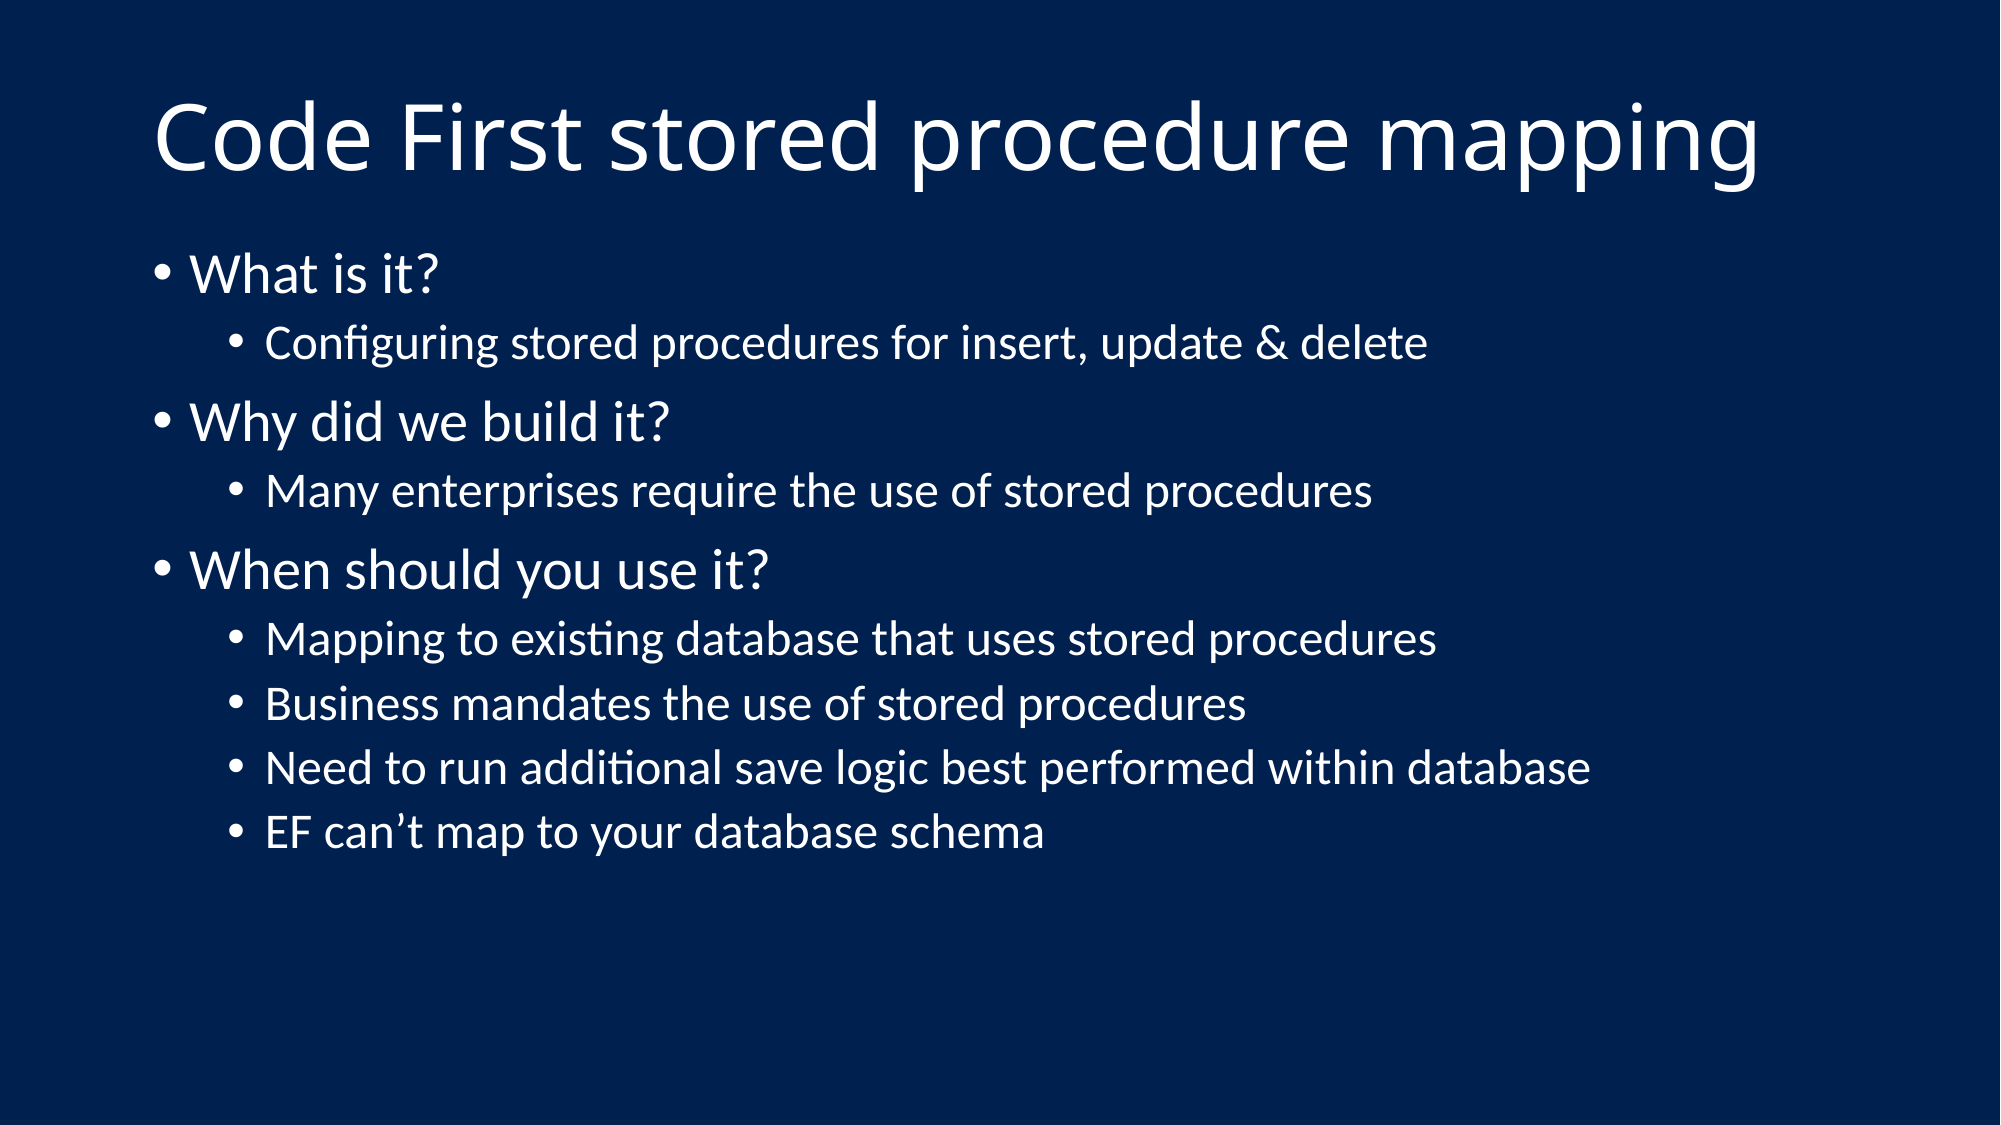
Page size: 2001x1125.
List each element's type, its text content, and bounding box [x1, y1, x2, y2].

title Code First stored procedure mapping [137, 59, 1863, 221]
list What is it? Configuring stored procedures for insert, update & delete Why did we build it? Many enterprises require the use of stored procedures When should you use it? Mapping to existing database that uses stored procedures Business mandates the use of stored procedures Need to run additional save logic best performed within database EF can’t map to your database schema [137, 235, 1863, 1014]
